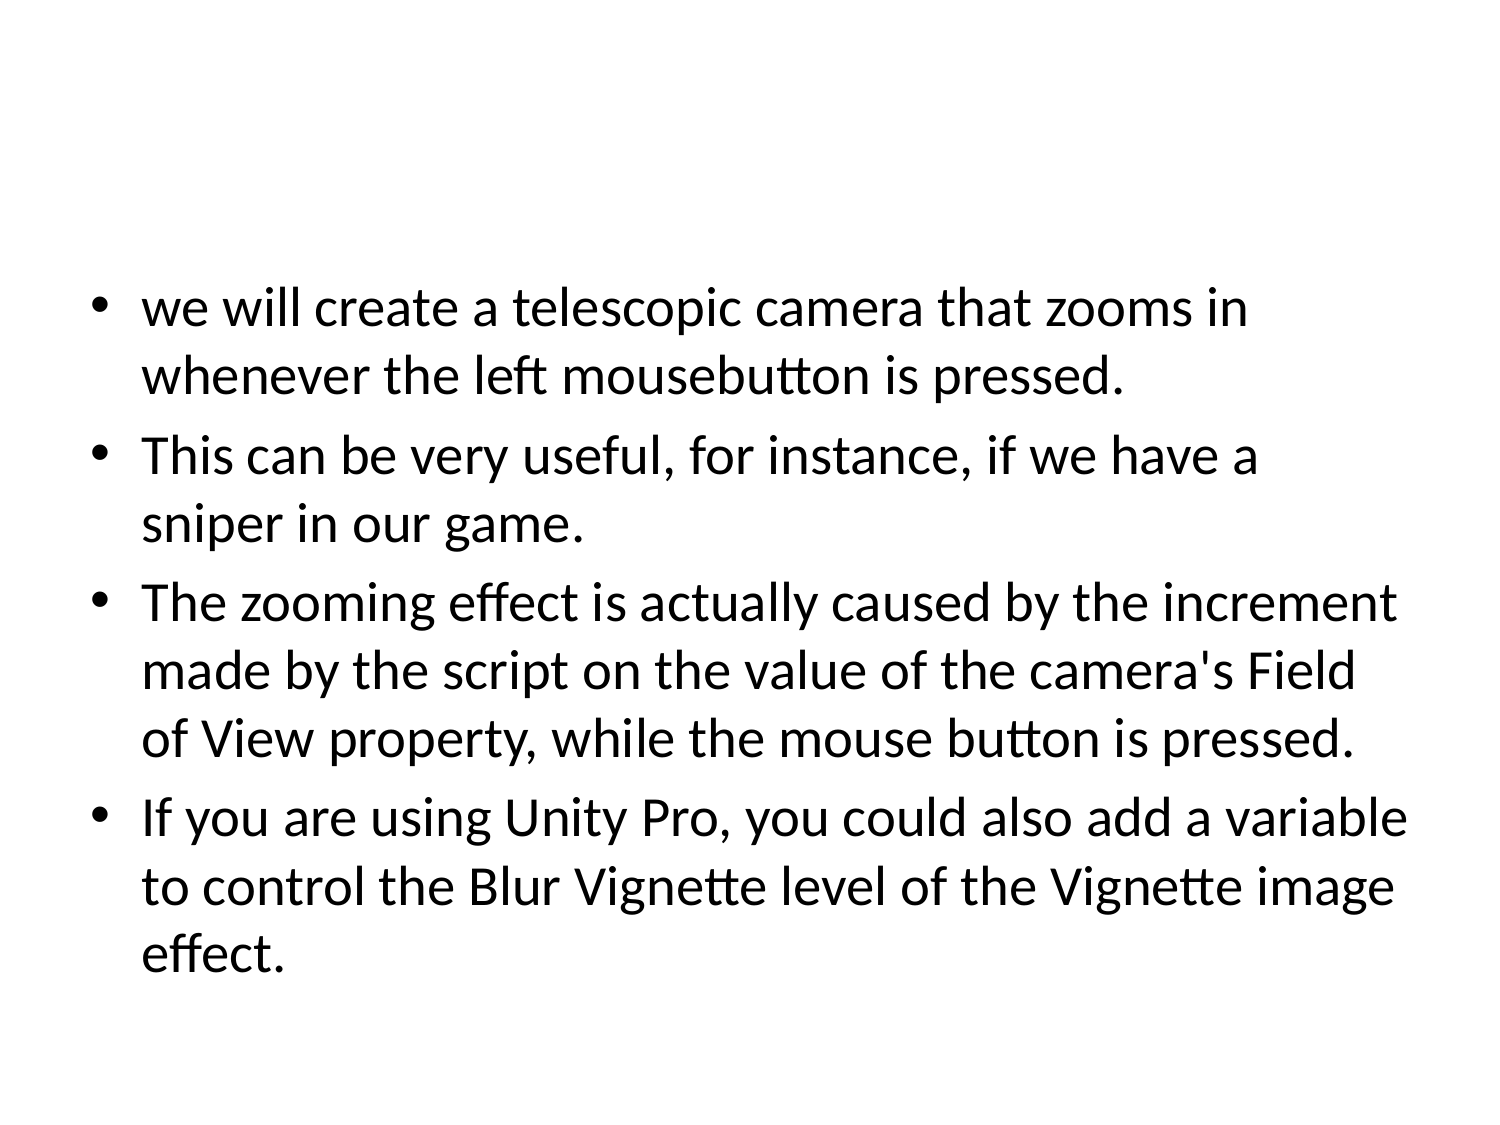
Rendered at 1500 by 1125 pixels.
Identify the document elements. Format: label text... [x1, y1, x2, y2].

list we will create a telescopic camera that zooms in whenever the left mousebutton is pressed. This can be very useful, for instance, if we have a sniper in our game. The zooming effect is actually caused by the increment made by the script on the value of the camera's Field of View property, while the mouse button is pressed. If you are using Unity Pro, you could also add a variable to control the Blur Vignette level of the Vignette image effect. [75, 262, 1425, 1005]
